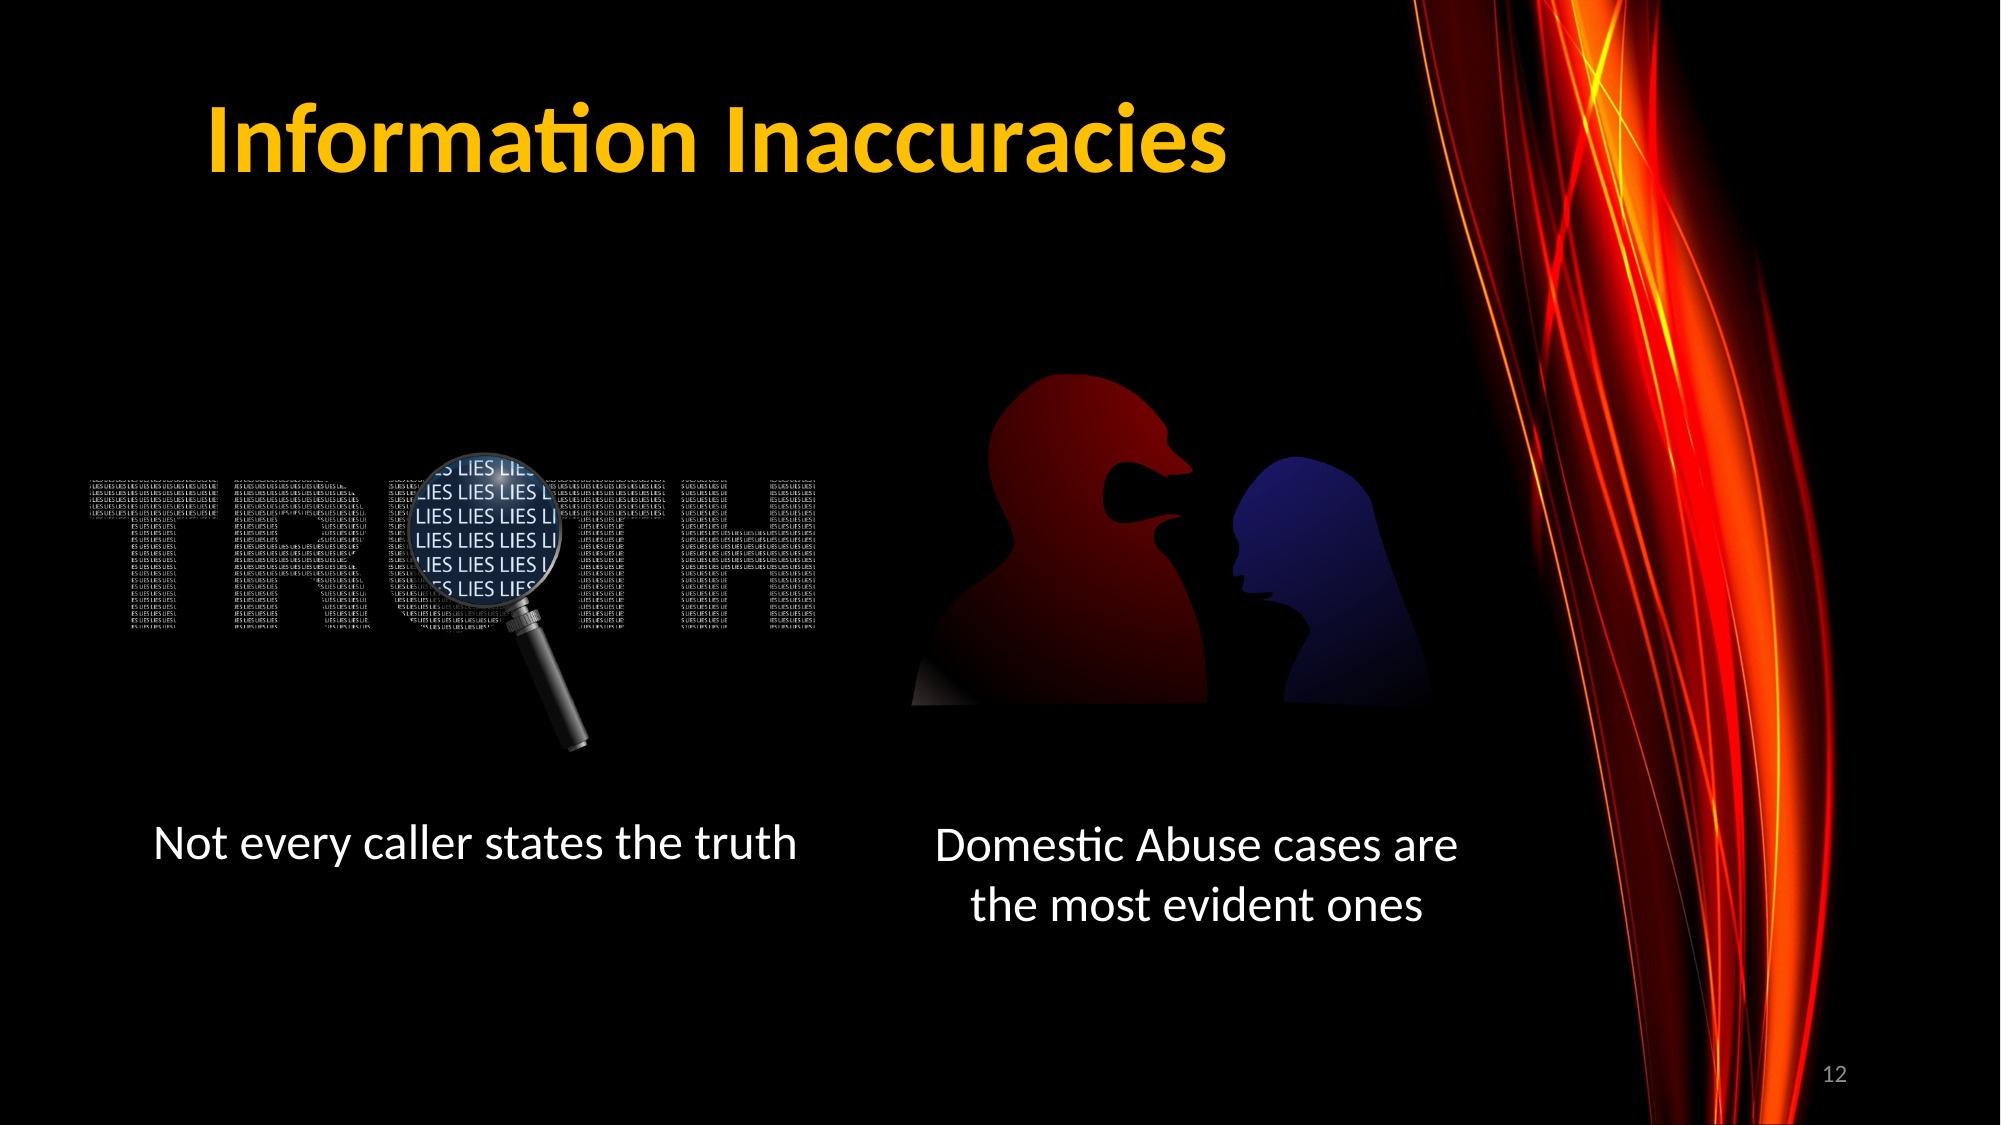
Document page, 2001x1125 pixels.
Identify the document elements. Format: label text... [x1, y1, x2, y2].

slide_number 12 [1412, 1042, 1863, 1103]
picture [0, 0, 2001, 1125]
text_box Not every caller states the truth [131, 804, 820, 877]
text_box Information Inaccuracies [90, 64, 1345, 200]
text_box Domestic Abuse cases are the most evident ones [900, 804, 1493, 940]
